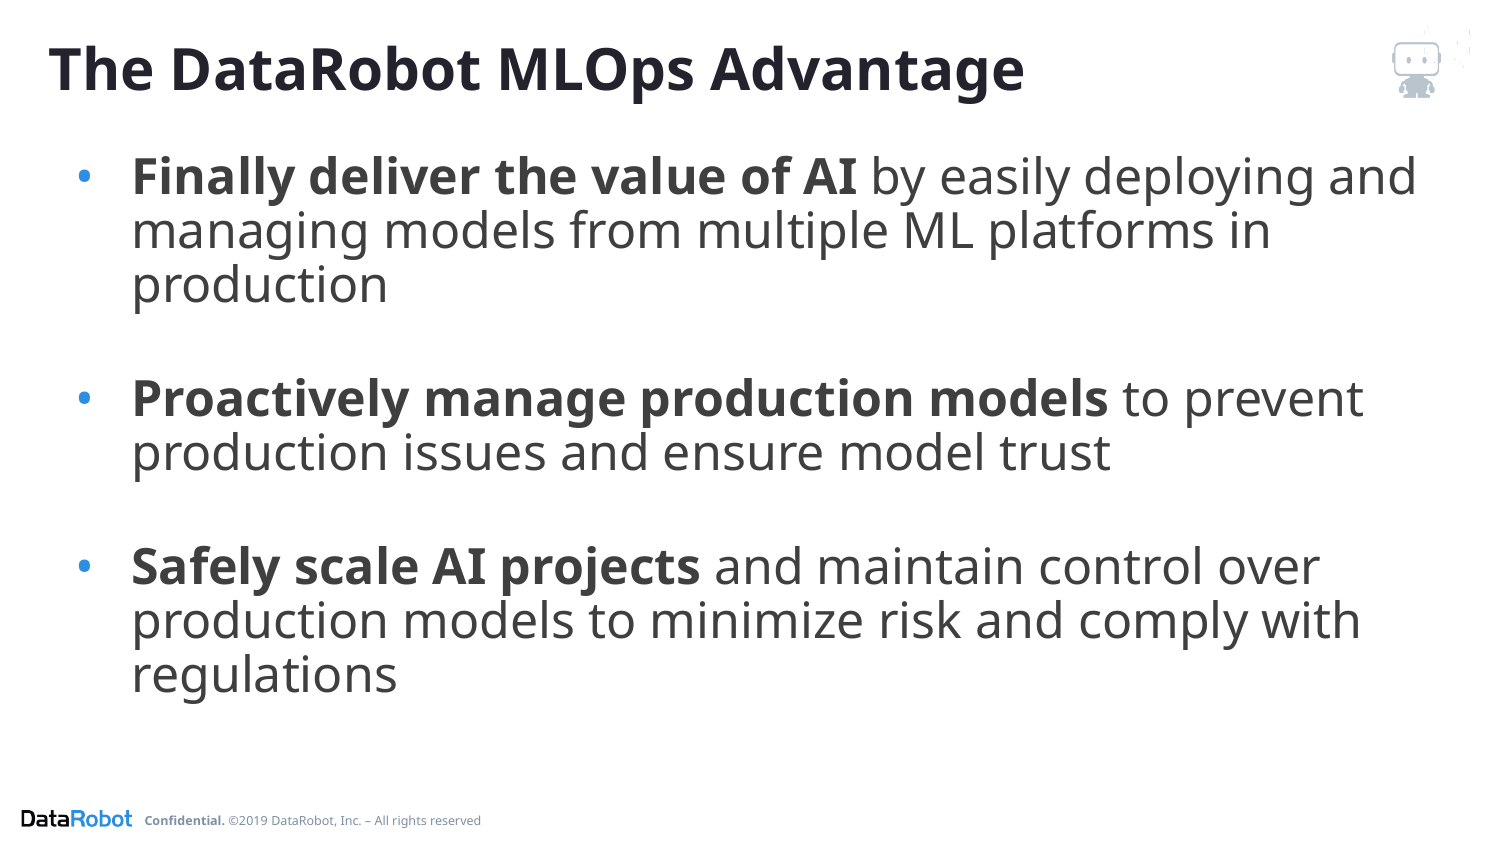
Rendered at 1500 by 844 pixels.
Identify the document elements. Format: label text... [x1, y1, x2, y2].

picture [1392, 23, 1476, 98]
list Finally deliver the value of AI by easily deploying and managing models from multiple ML platforms in production Proactively manage production models to prevent production issues and ensure model trust Safely scale AI projects and maintain control over production models to minimize risk and comply with regulations [45, 145, 1455, 422]
picture [21, 810, 132, 827]
title The DataRobot MLOps Advantage [37, 22, 1299, 120]
